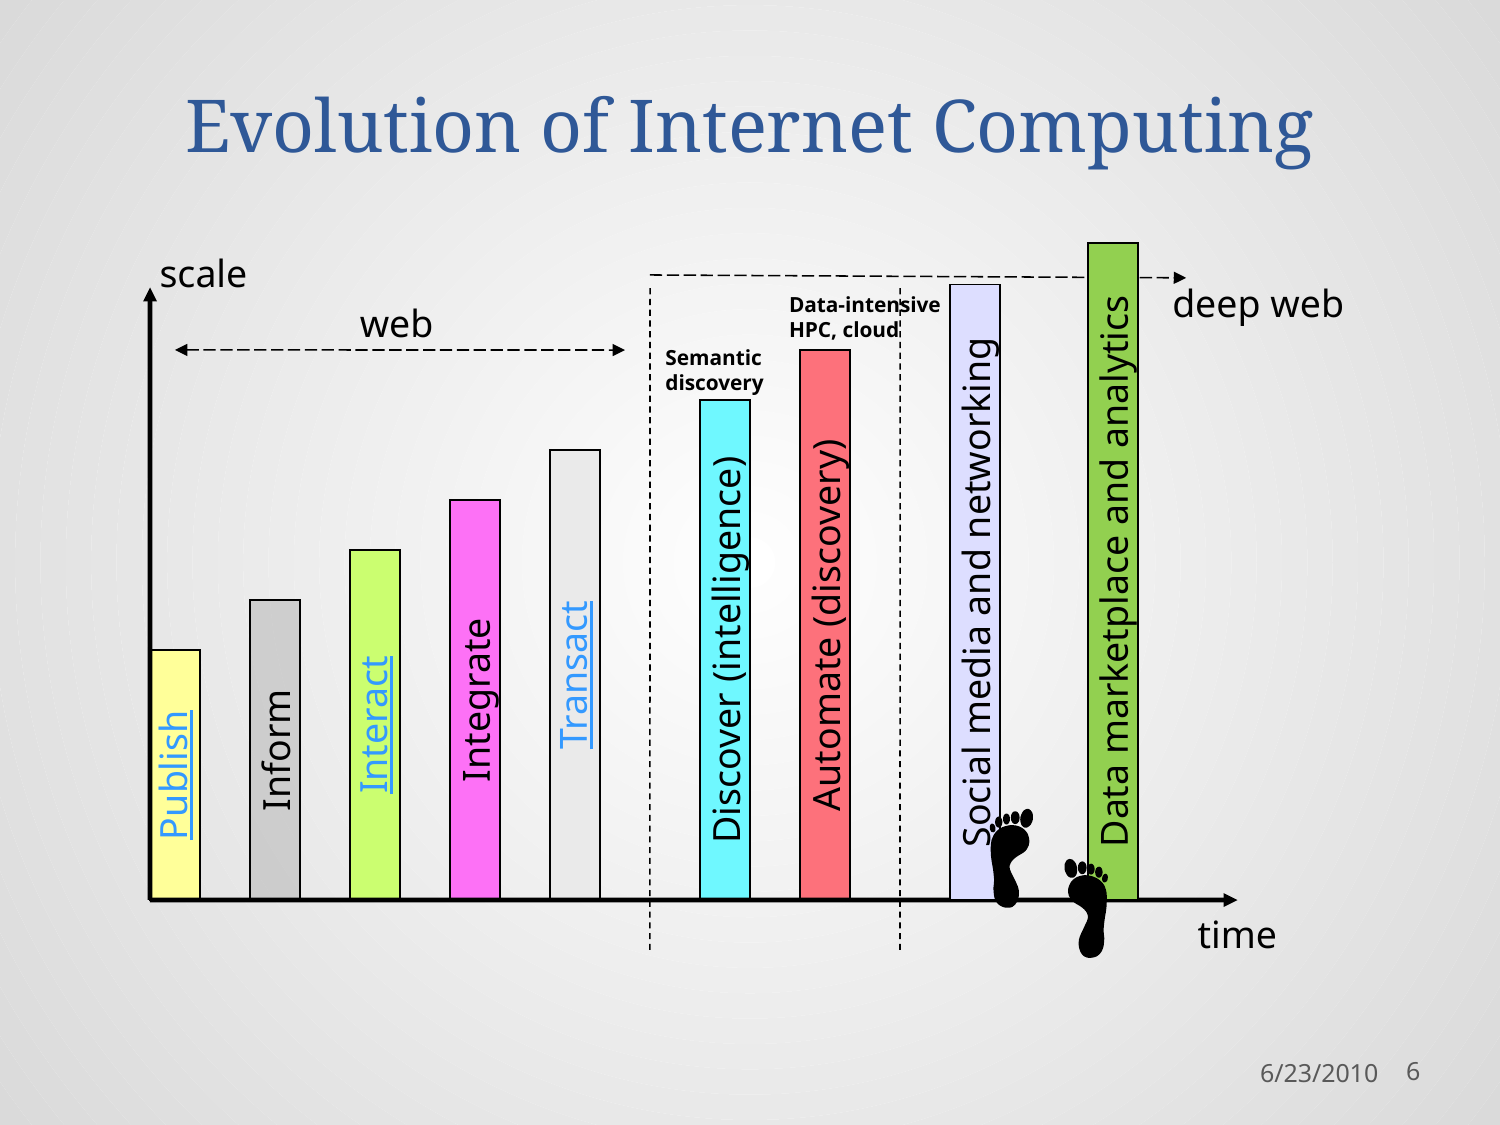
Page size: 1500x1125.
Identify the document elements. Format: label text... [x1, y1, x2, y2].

text_box [174, 343, 199, 357]
text_box scale [144, 242, 263, 303]
text_box Data-intensive HPC, cloud [774, 284, 956, 349]
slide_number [1043, 1042, 1386, 1103]
text_box Integrate [450, 500, 500, 899]
text_box Semantic discovery [650, 337, 779, 403]
text_box Automate (discovery) [800, 350, 850, 899]
text_box deep web [1157, 272, 1360, 333]
picture [989, 808, 1109, 959]
text_box Publish [151, 650, 200, 899]
text_box Transact [549, 450, 600, 899]
text_box [1138, 893, 1238, 903]
text_box [606, 343, 625, 357]
text_box web [345, 292, 449, 353]
text_box Interact [350, 550, 400, 899]
slide_number 6 [1401, 1042, 1494, 1103]
title Evolution of Internet Computing [75, 0, 1425, 175]
text_box Data marketplace and analytics [1088, 242, 1138, 901]
text_box Discover (intelligence) [699, 403, 750, 899]
text_box time [1182, 903, 1292, 964]
text_box Social media and networking [950, 284, 1000, 901]
text_box Inform [249, 600, 300, 899]
